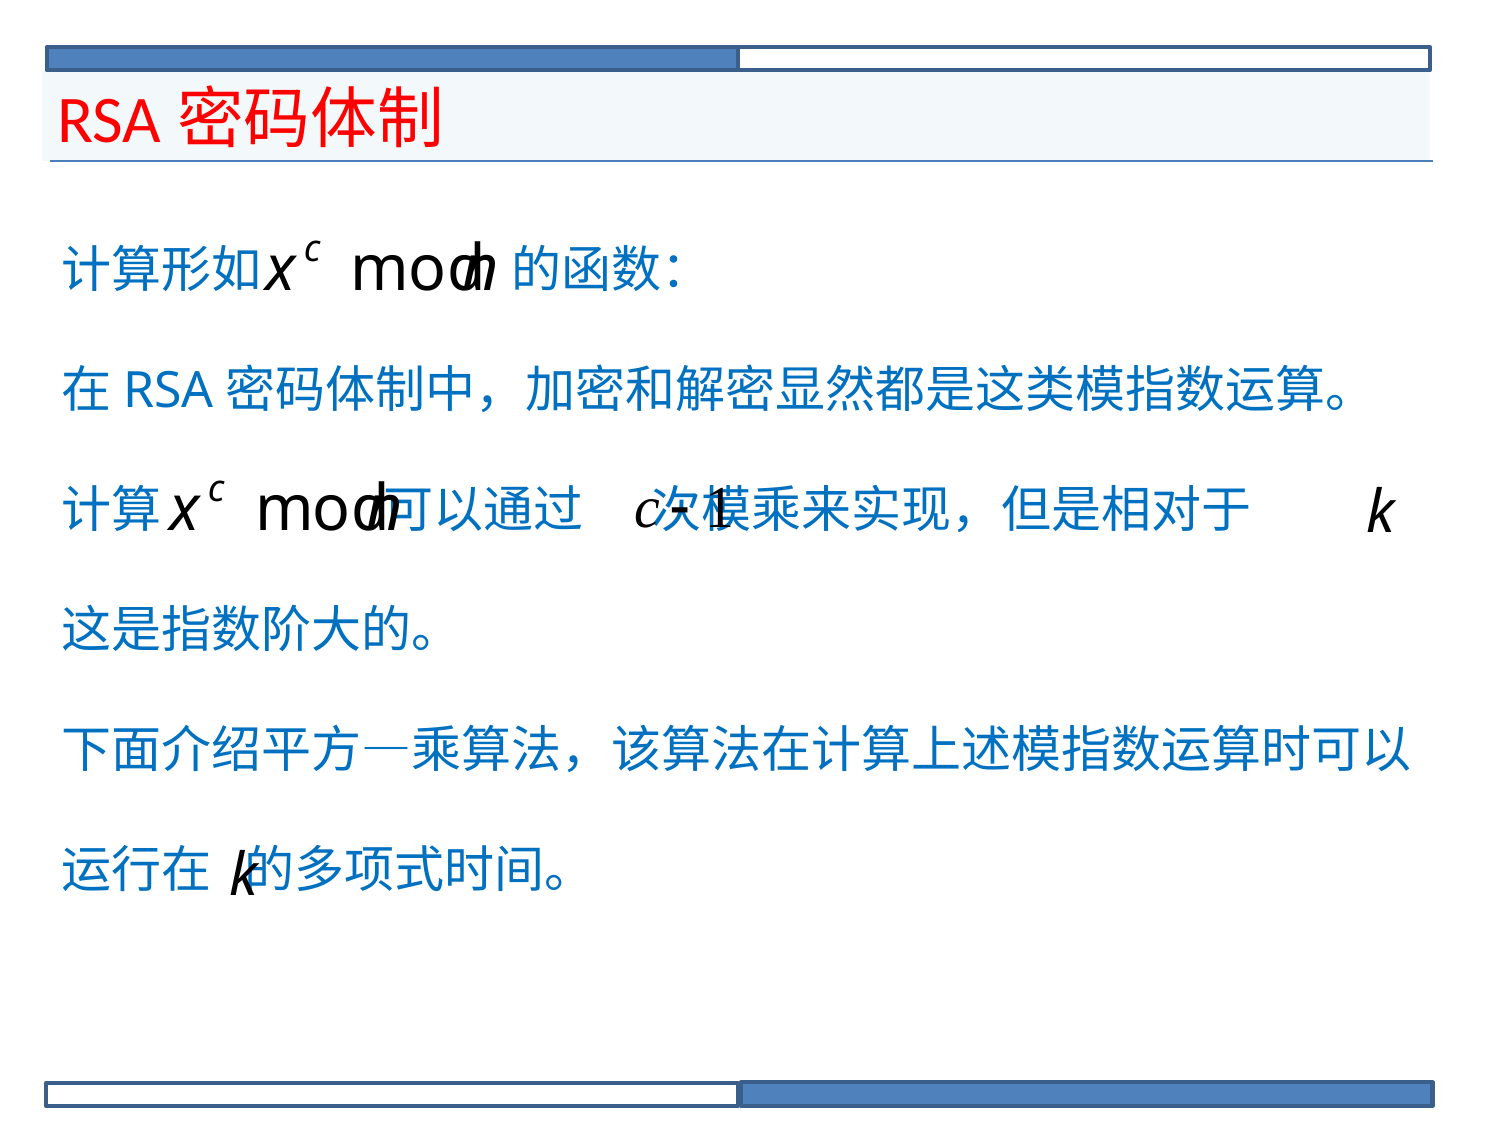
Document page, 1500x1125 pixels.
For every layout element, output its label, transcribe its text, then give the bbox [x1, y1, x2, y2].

text_box 计算形如 的函数： 在RSA密码体制中，加密和解密显然都是这类模指数运算。 计算 可以通过 次模乘来实现，但是相对于 这是指数阶大的。 下面介绍平方—乘算法，该算法在计算上述模指数运算时可以 运行在 的多项式时间。 [46, 170, 1433, 1125]
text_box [257, 215, 509, 302]
text_box [45, 45, 736, 72]
text_box [736, 45, 1432, 72]
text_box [1359, 477, 1413, 543]
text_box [222, 841, 276, 906]
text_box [626, 473, 738, 543]
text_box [161, 454, 414, 541]
title RSA密码体制 [42, 70, 1430, 161]
